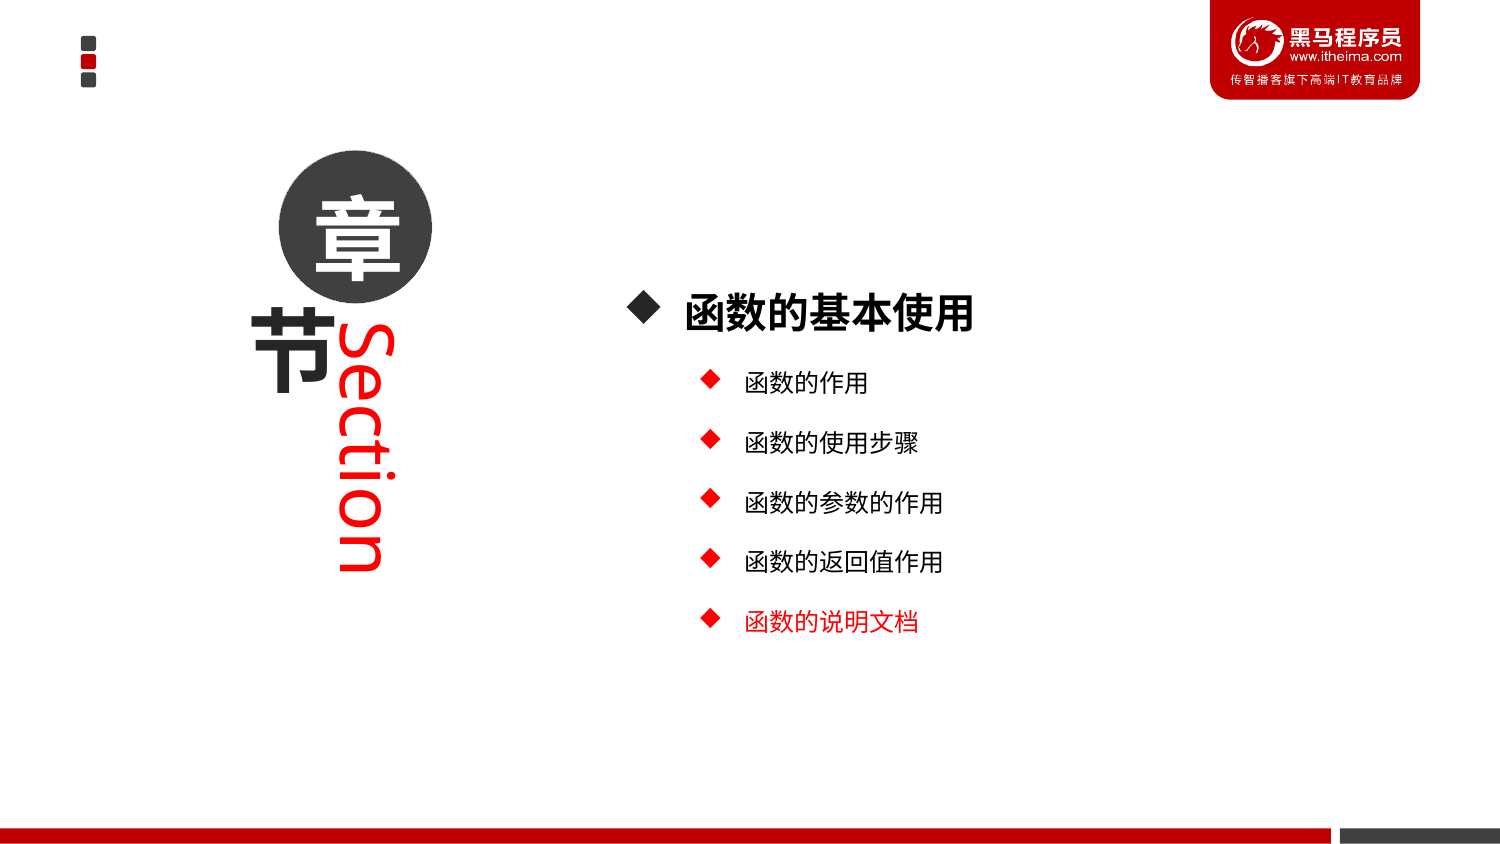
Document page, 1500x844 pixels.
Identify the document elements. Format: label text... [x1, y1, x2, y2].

text_box 函数的基本使用 函数的作用 函数的使用步骤 函数的参数的作用 函数的返回值作用 函数的说明文档 [608, 229, 1317, 704]
text_box 章 [278, 150, 433, 304]
picture [1212, 8, 1421, 94]
text_box 节 [218, 288, 339, 410]
text_box Section [321, 314, 427, 749]
